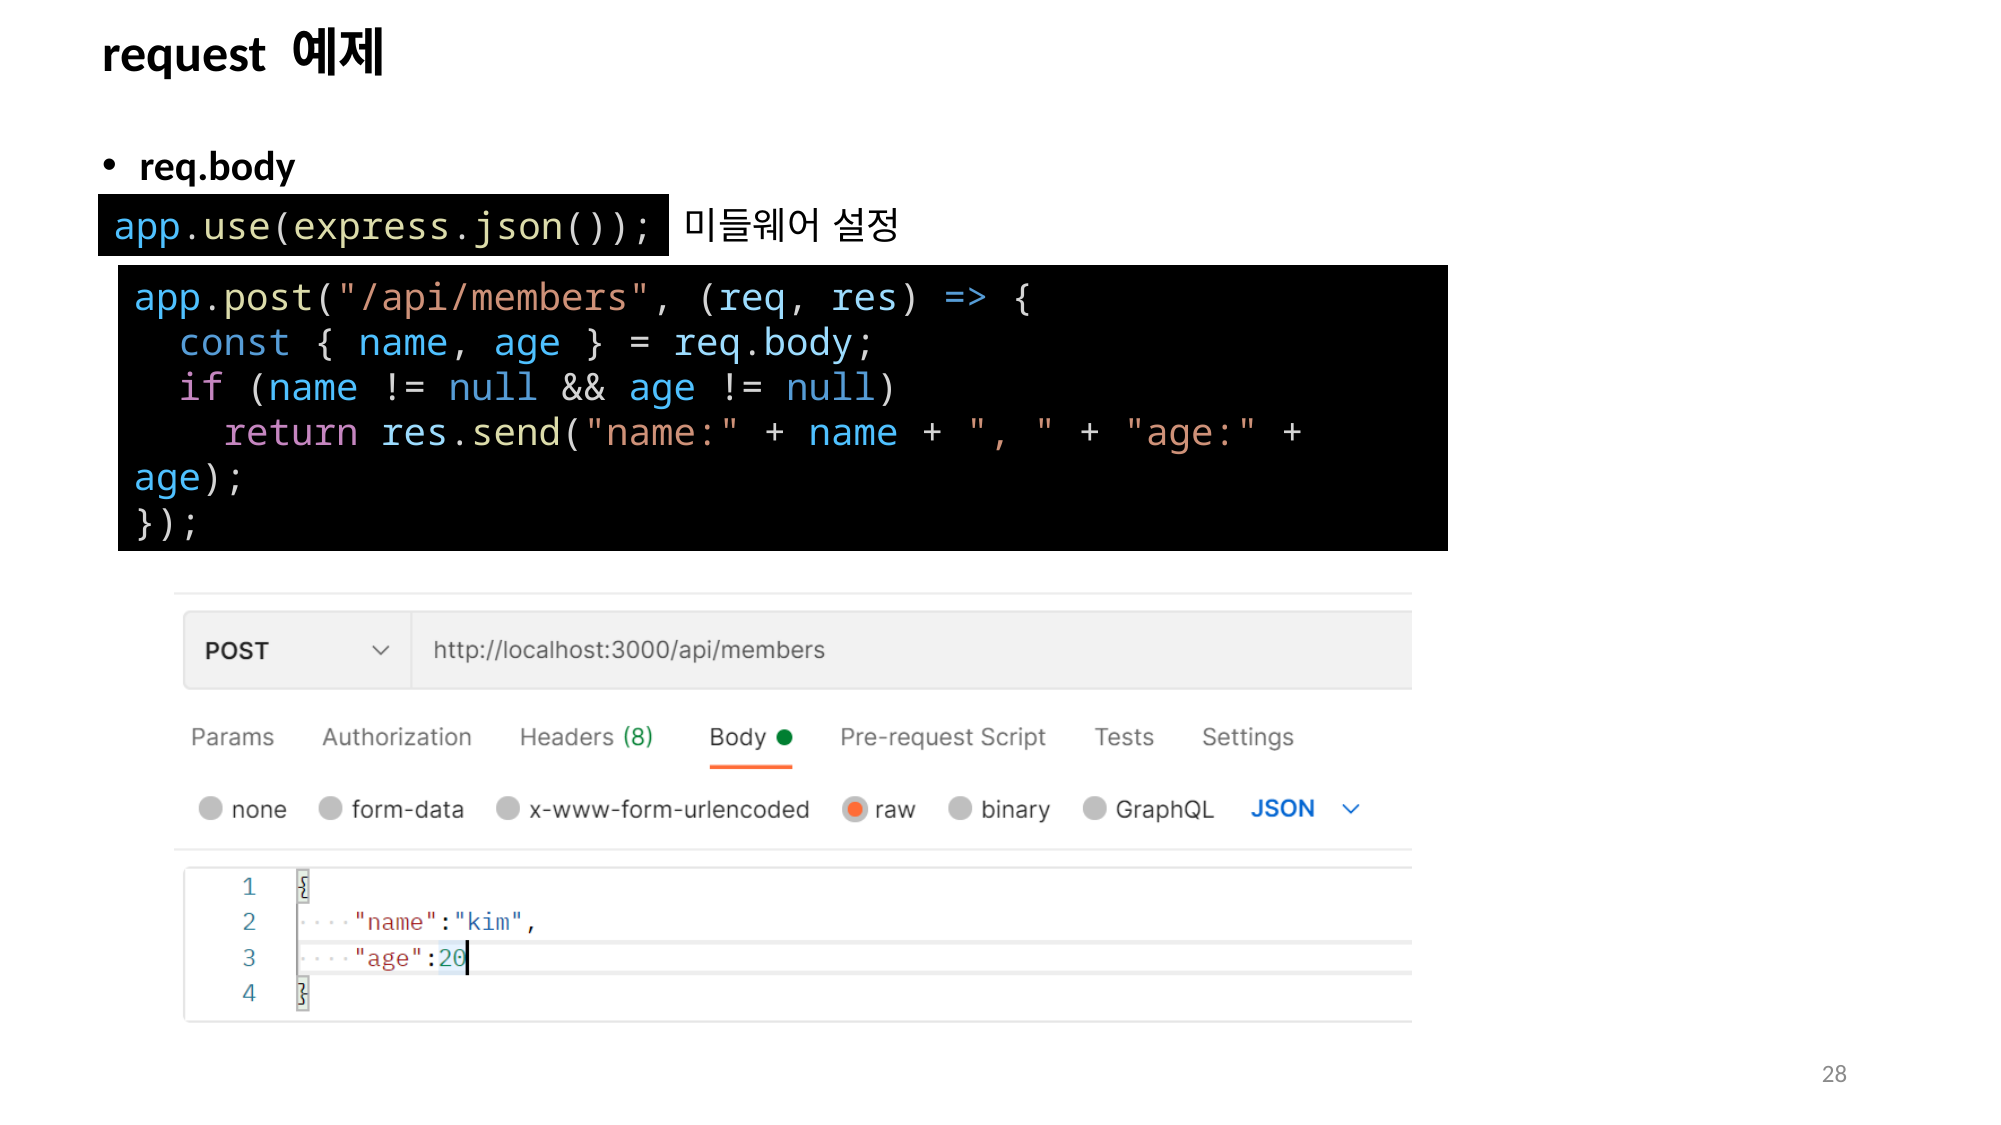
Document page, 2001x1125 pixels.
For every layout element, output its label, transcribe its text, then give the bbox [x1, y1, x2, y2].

title request 예제 [87, 26, 1812, 83]
text_box 미들웨어 설정 [669, 195, 917, 255]
text_box app.post("/api/members", (req, res) => { const { name, age } = req.body; if (name != null && age != null) return res.send("name:" + name + ", " + "age:" + age); }); [118, 265, 1448, 551]
picture [174, 589, 1412, 1033]
list req.body 요청(Postman) [87, 106, 1946, 1073]
text_box app.use(express.json()); [98, 194, 669, 256]
slide_number 28 [1412, 1042, 1863, 1103]
